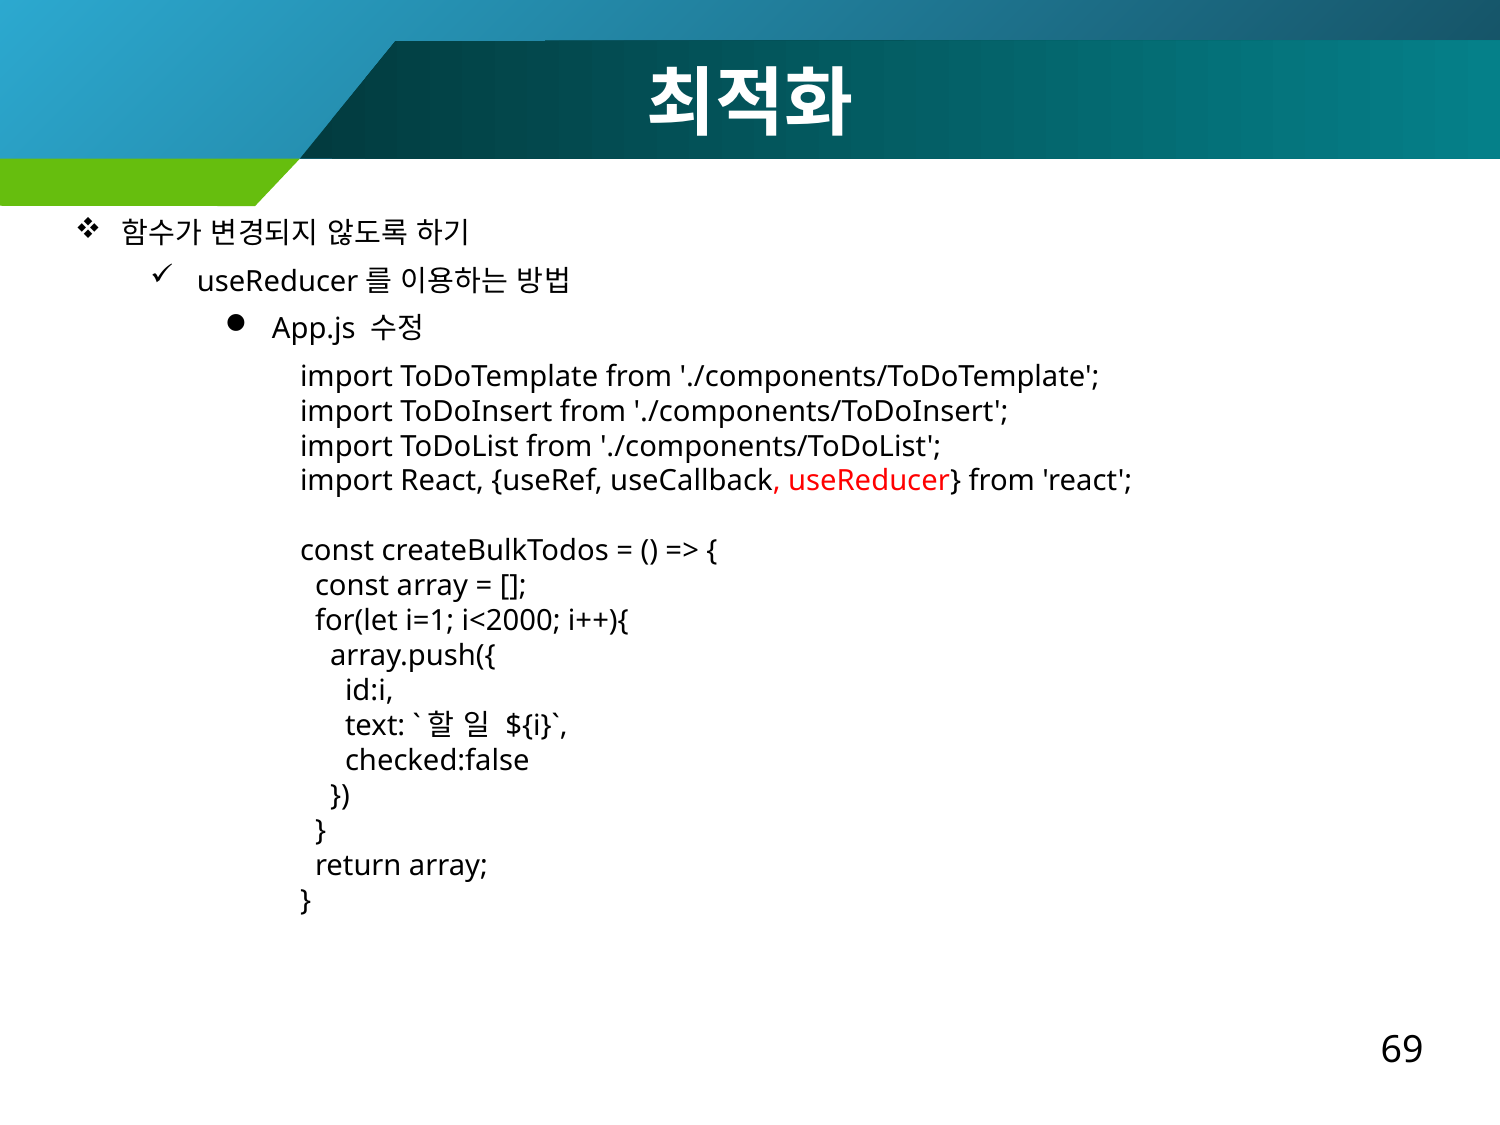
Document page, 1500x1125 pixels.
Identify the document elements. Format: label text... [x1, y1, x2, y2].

text_box 최적화 [0, 37, 1500, 163]
text_box 함수가 변경되지 않도록 하기 useReducer를 이용하는 방법 App.js 수정 import ToDoTemplate from './components/ToDoTemplate'; import ToDoInsert from './components/ToDoInsert'; import ToDoList from './components/ToDoList'; import React, {useRef, useCallback, useReducer} from 'react'; const createBulkTodos = () => { const array = []; for(let i=1; i<2000; i++){ array.push({ id:i, text: `할 일 ${i}`, checked:false }) } return array; } [74, 208, 1425, 1101]
